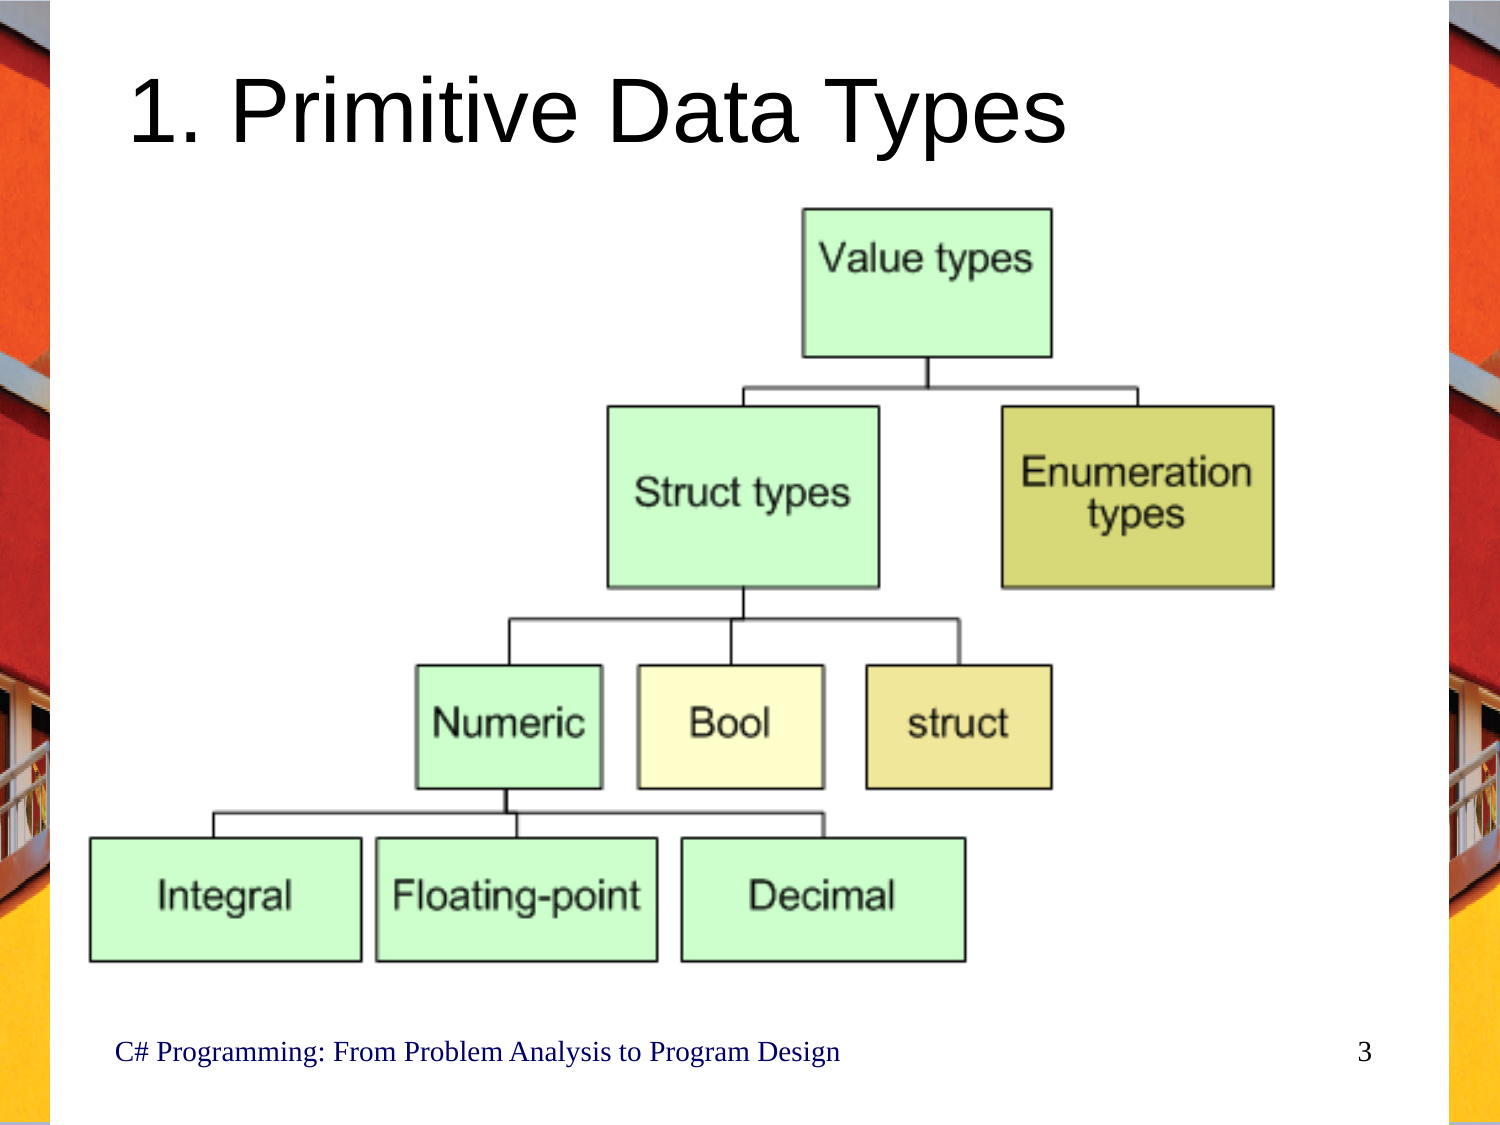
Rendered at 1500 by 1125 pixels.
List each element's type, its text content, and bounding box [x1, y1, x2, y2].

title 1. Primitive Data Types [112, 24, 1388, 188]
picture [1449, 0, 1500, 1125]
picture [0, 0, 50, 1125]
slide_number 3 [1074, 1024, 1388, 1101]
footer C# Programming: From Problem Analysis to Program Design [99, 1024, 988, 1101]
picture [74, 178, 1301, 988]
